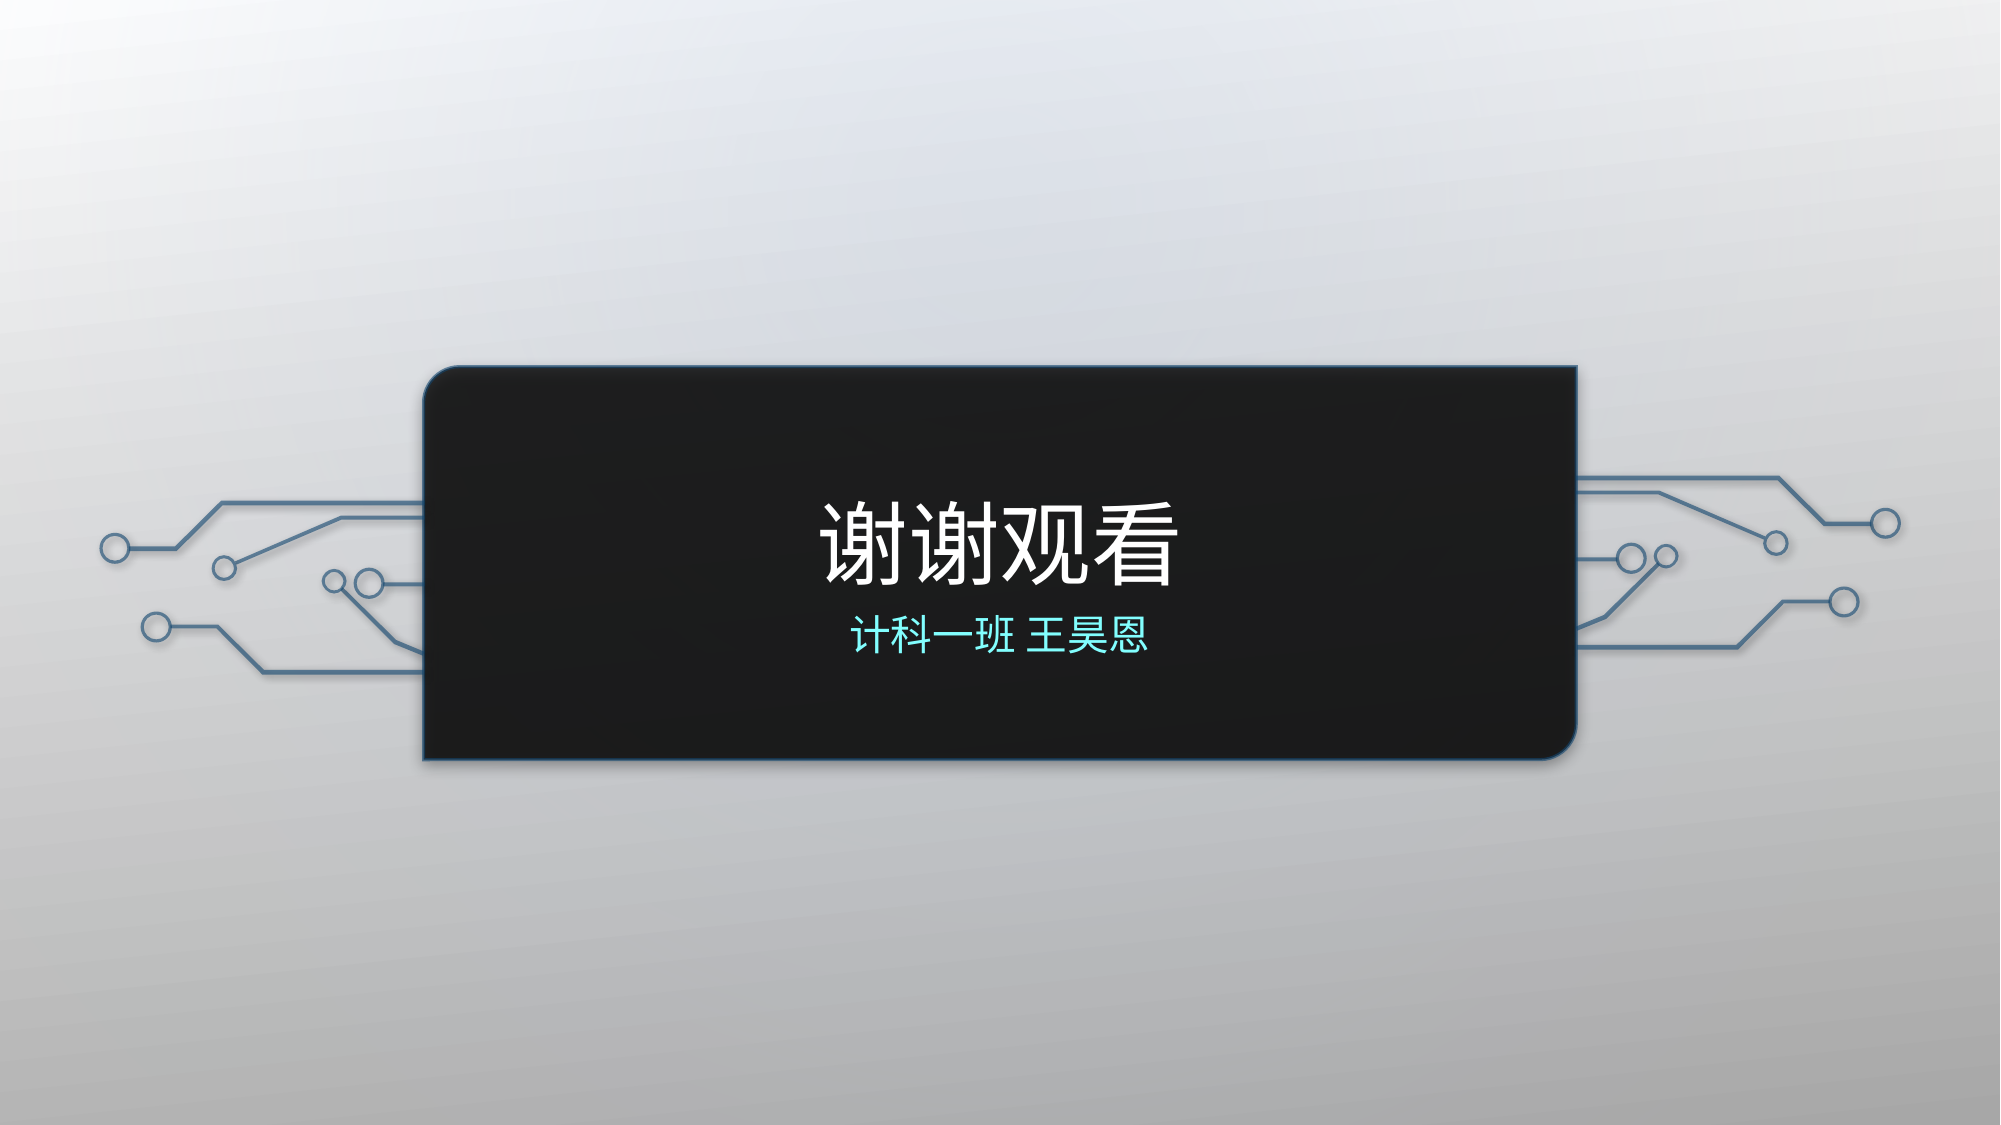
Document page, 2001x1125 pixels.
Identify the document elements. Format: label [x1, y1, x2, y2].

text_box [0, 0, 2000, 1125]
text_box [99, 475, 1902, 675]
